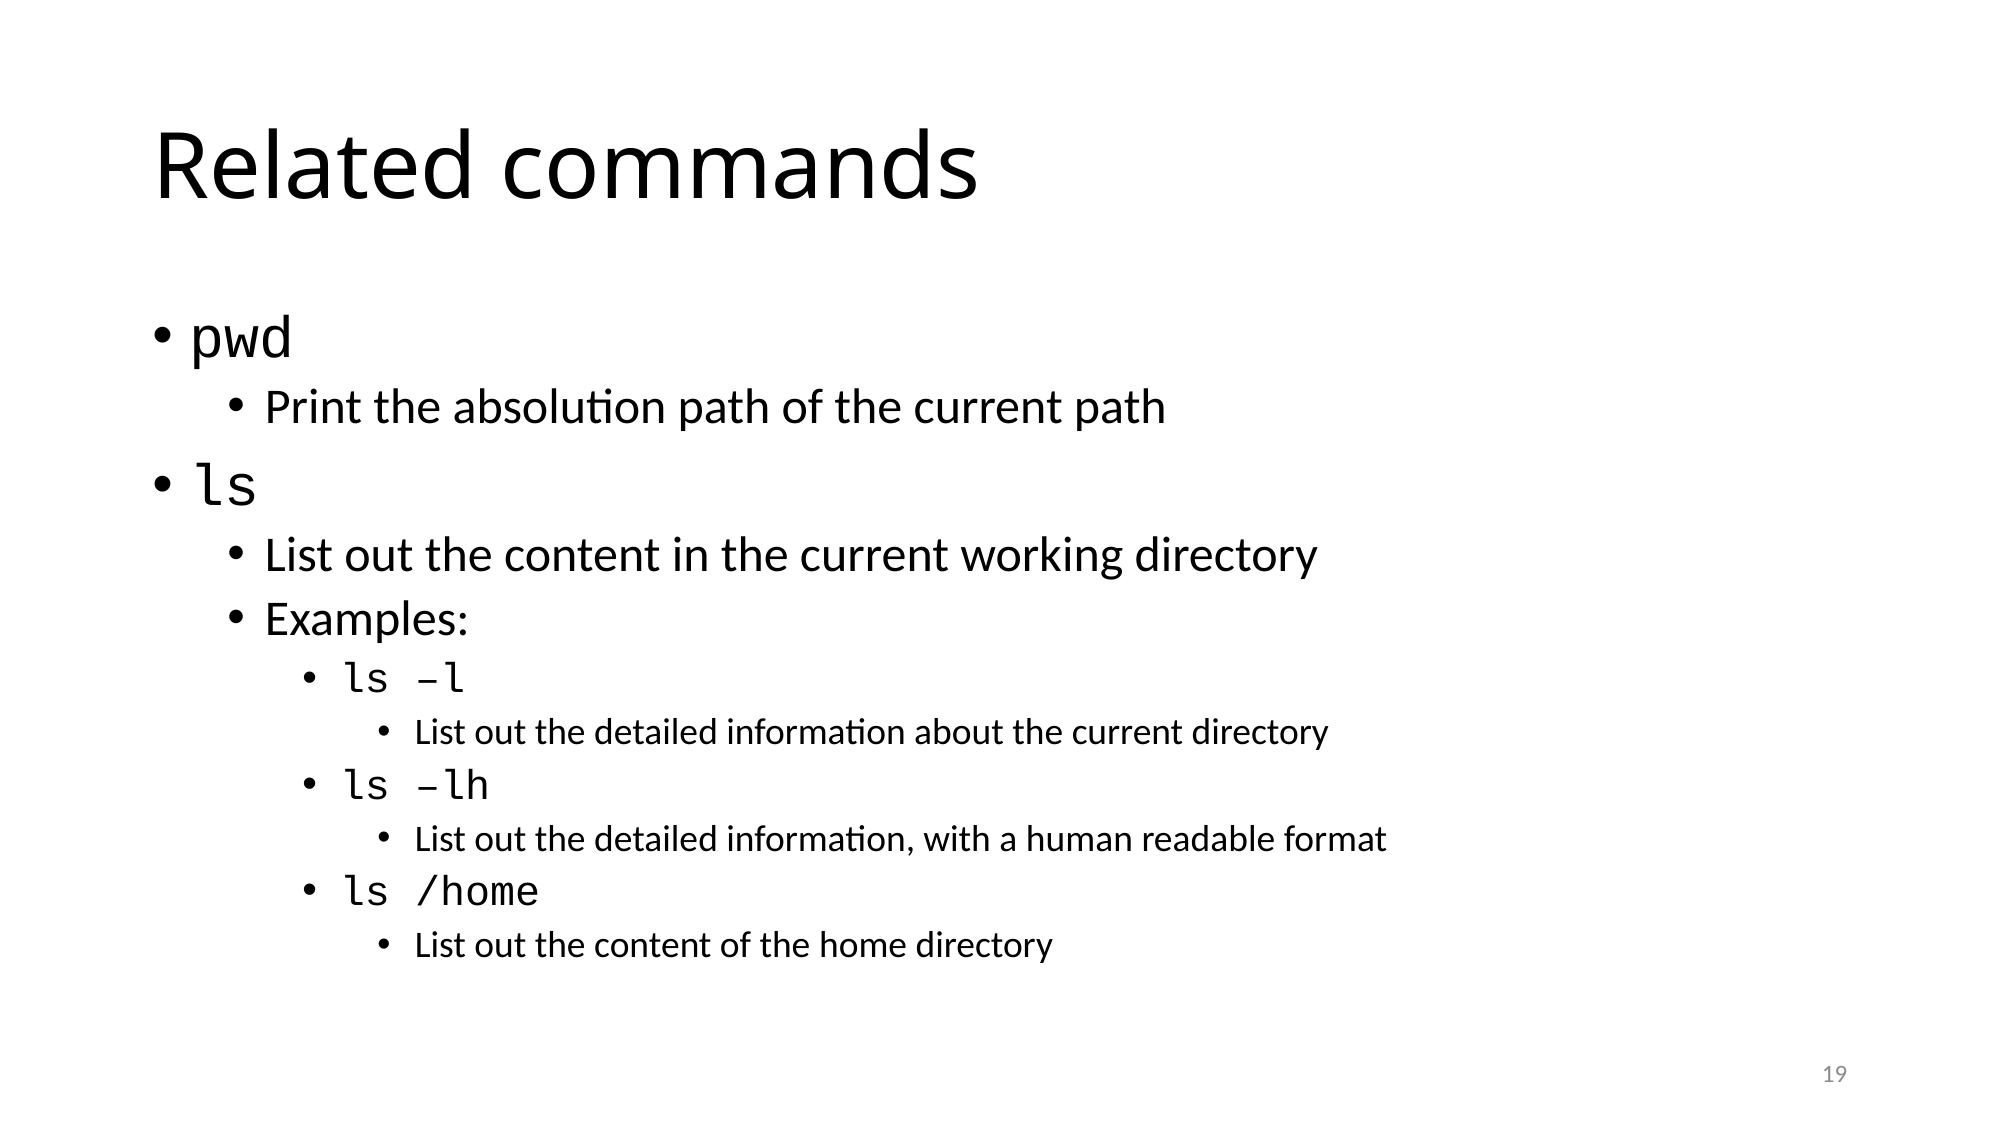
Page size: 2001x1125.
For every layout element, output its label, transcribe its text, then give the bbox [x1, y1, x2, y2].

title Related commands [137, 59, 1863, 278]
slide_number 19 [1412, 1042, 1863, 1103]
list pwd Print the absolution path of the current path ls List out the content in the current working directory Examples: ls –l List out the detailed information about the current directory ls –lh List out the detailed information, with a human readable format ls /home List out the content of the home directory [137, 299, 1863, 1014]
